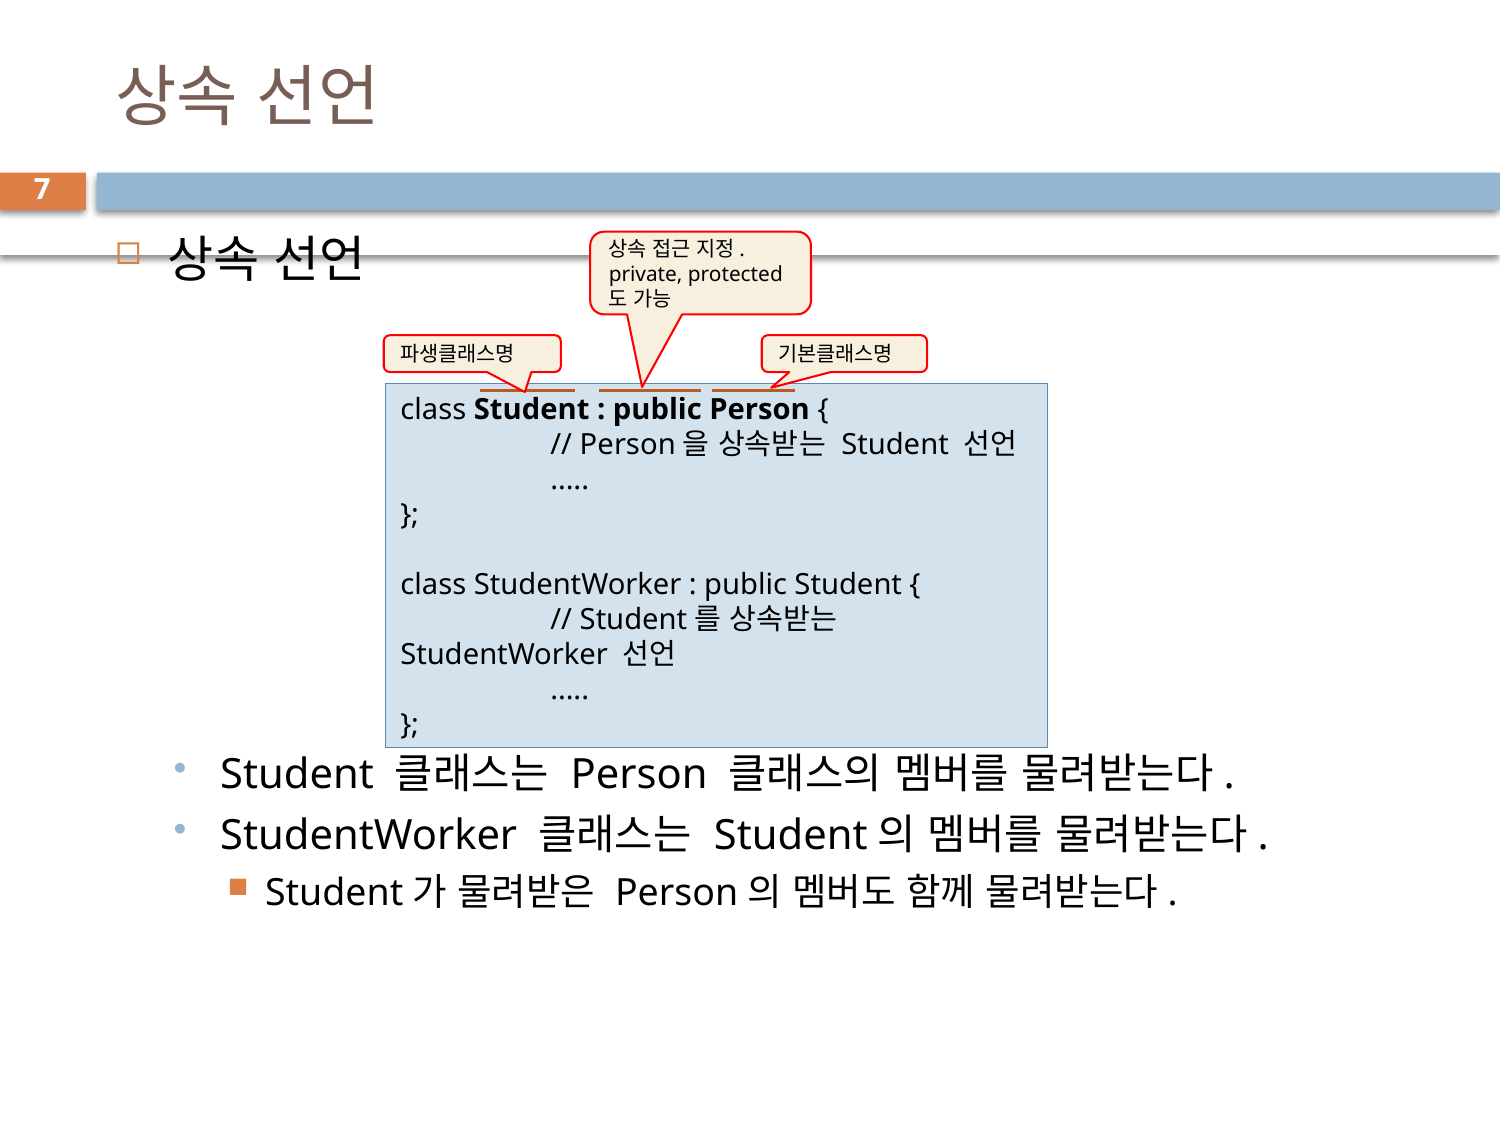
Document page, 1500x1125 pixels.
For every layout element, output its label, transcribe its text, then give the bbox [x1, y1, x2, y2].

list 상속 선언 Student 클래스는 Person 클래스의 멤버를 물려받는다. StudentWorker 클래스는 Student의 멤버를 물려받는다. Student가 물려받은 Person의 멤버도 함께 물려받는다. [100, 219, 1438, 1035]
slide_number 7 [0, 170, 87, 211]
text_box 기본클래스명 [760, 333, 929, 389]
text_box class Student : public Person { // Person을 상속받는 Student 선언 ..... }; class StudentWorker : public Student { // Student를 상속받는 StudentWorker 선언 ..... }; [385, 383, 1048, 748]
text_box 파생클래스명 [382, 333, 563, 390]
title 상속 선언 [100, 37, 1438, 149]
text_box 상속 접근 지정. private, protected도 가능 [588, 230, 813, 389]
